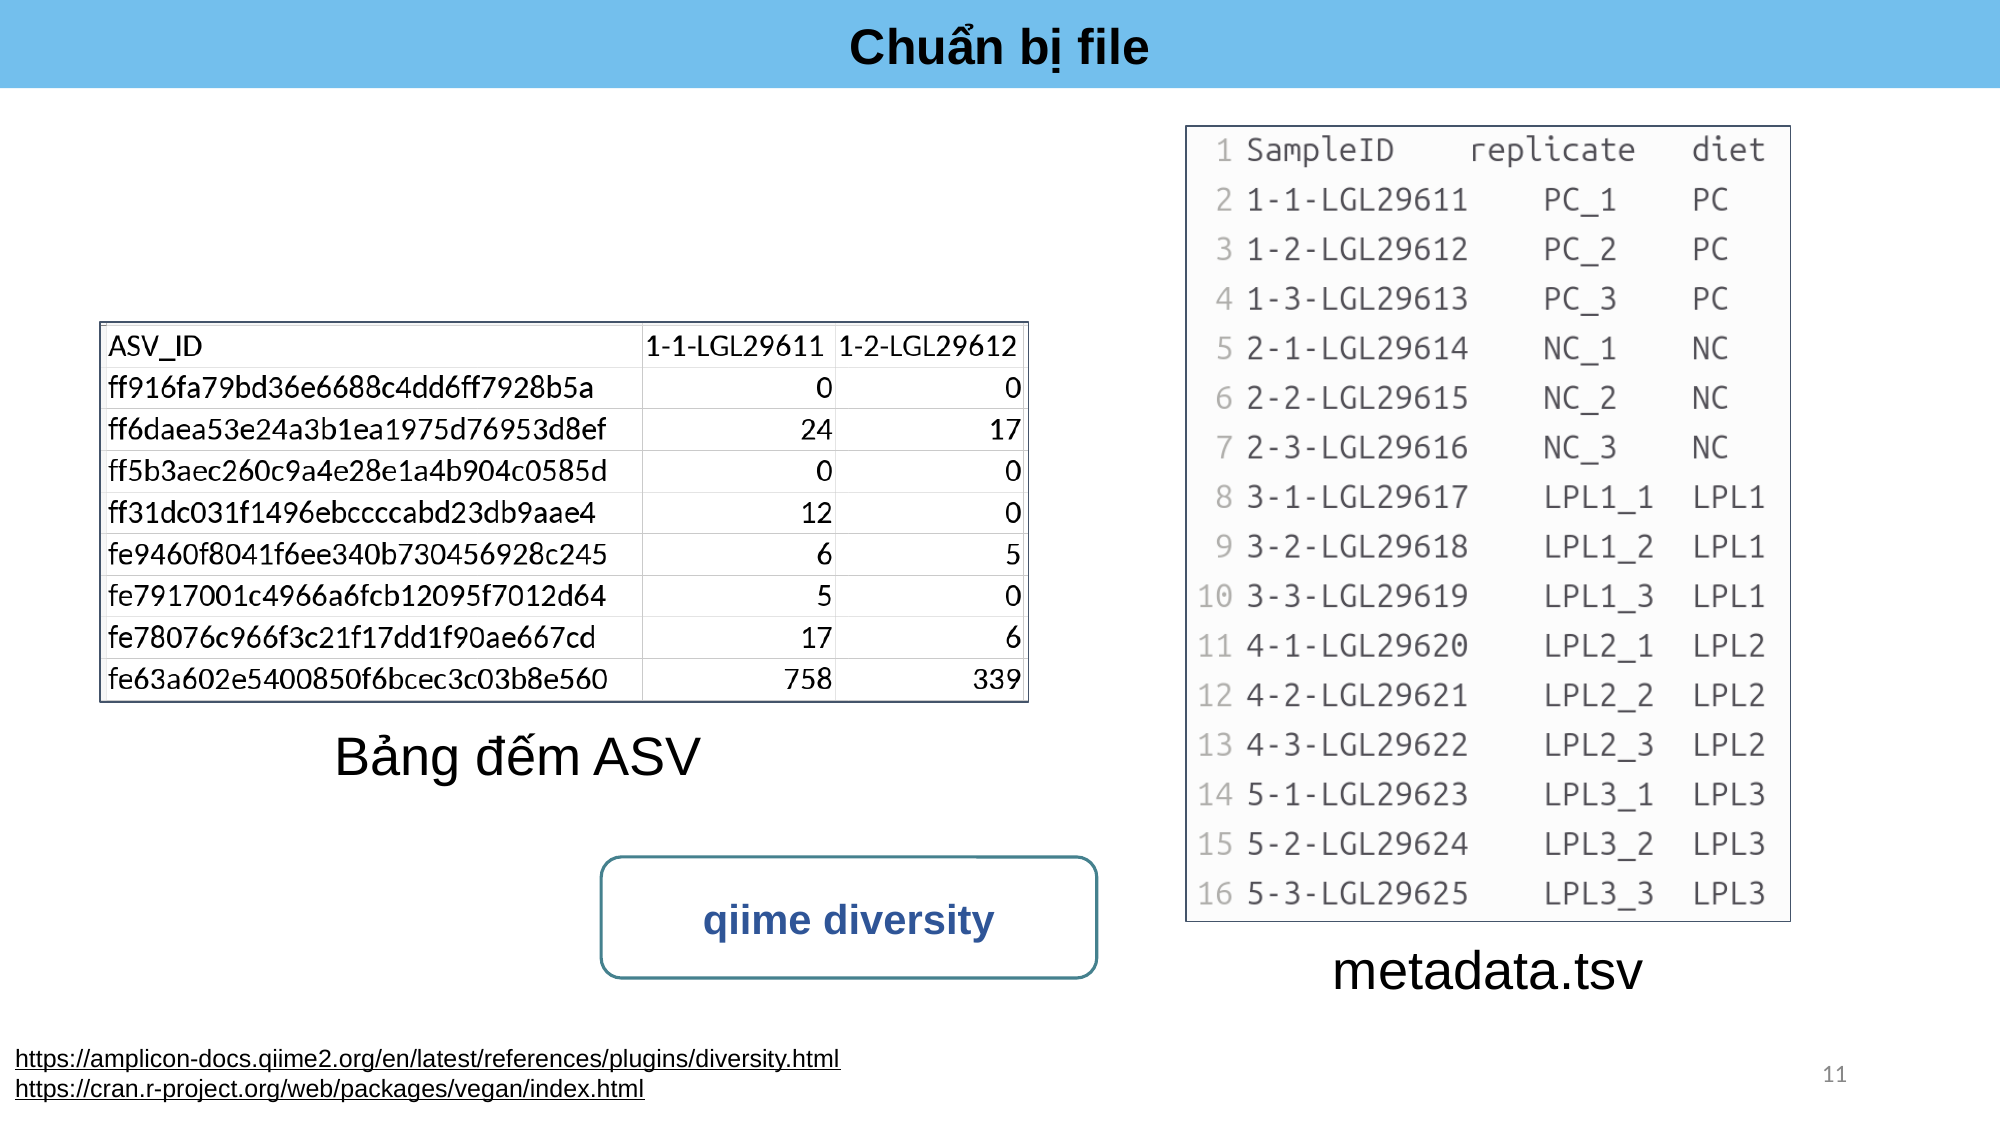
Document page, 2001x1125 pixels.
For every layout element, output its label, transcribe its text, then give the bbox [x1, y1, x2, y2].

text_box Bảng đếm ASV [314, 710, 723, 801]
text_box metadata.tsv [1284, 930, 1693, 1016]
slide_number ‹#› [1590, 1042, 1863, 1103]
text_box qiime diversity [601, 856, 1097, 979]
picture [1186, 126, 1791, 921]
text_box https://amplicon-docs.qiime2.org/en/latest/references/plugins/diversity.html https://cran.r-project.org/web/packages/vegan/index.html [0, 1027, 1590, 1117]
text_box Chuẩn bị file [0, 0, 2000, 89]
picture [100, 322, 1029, 702]
